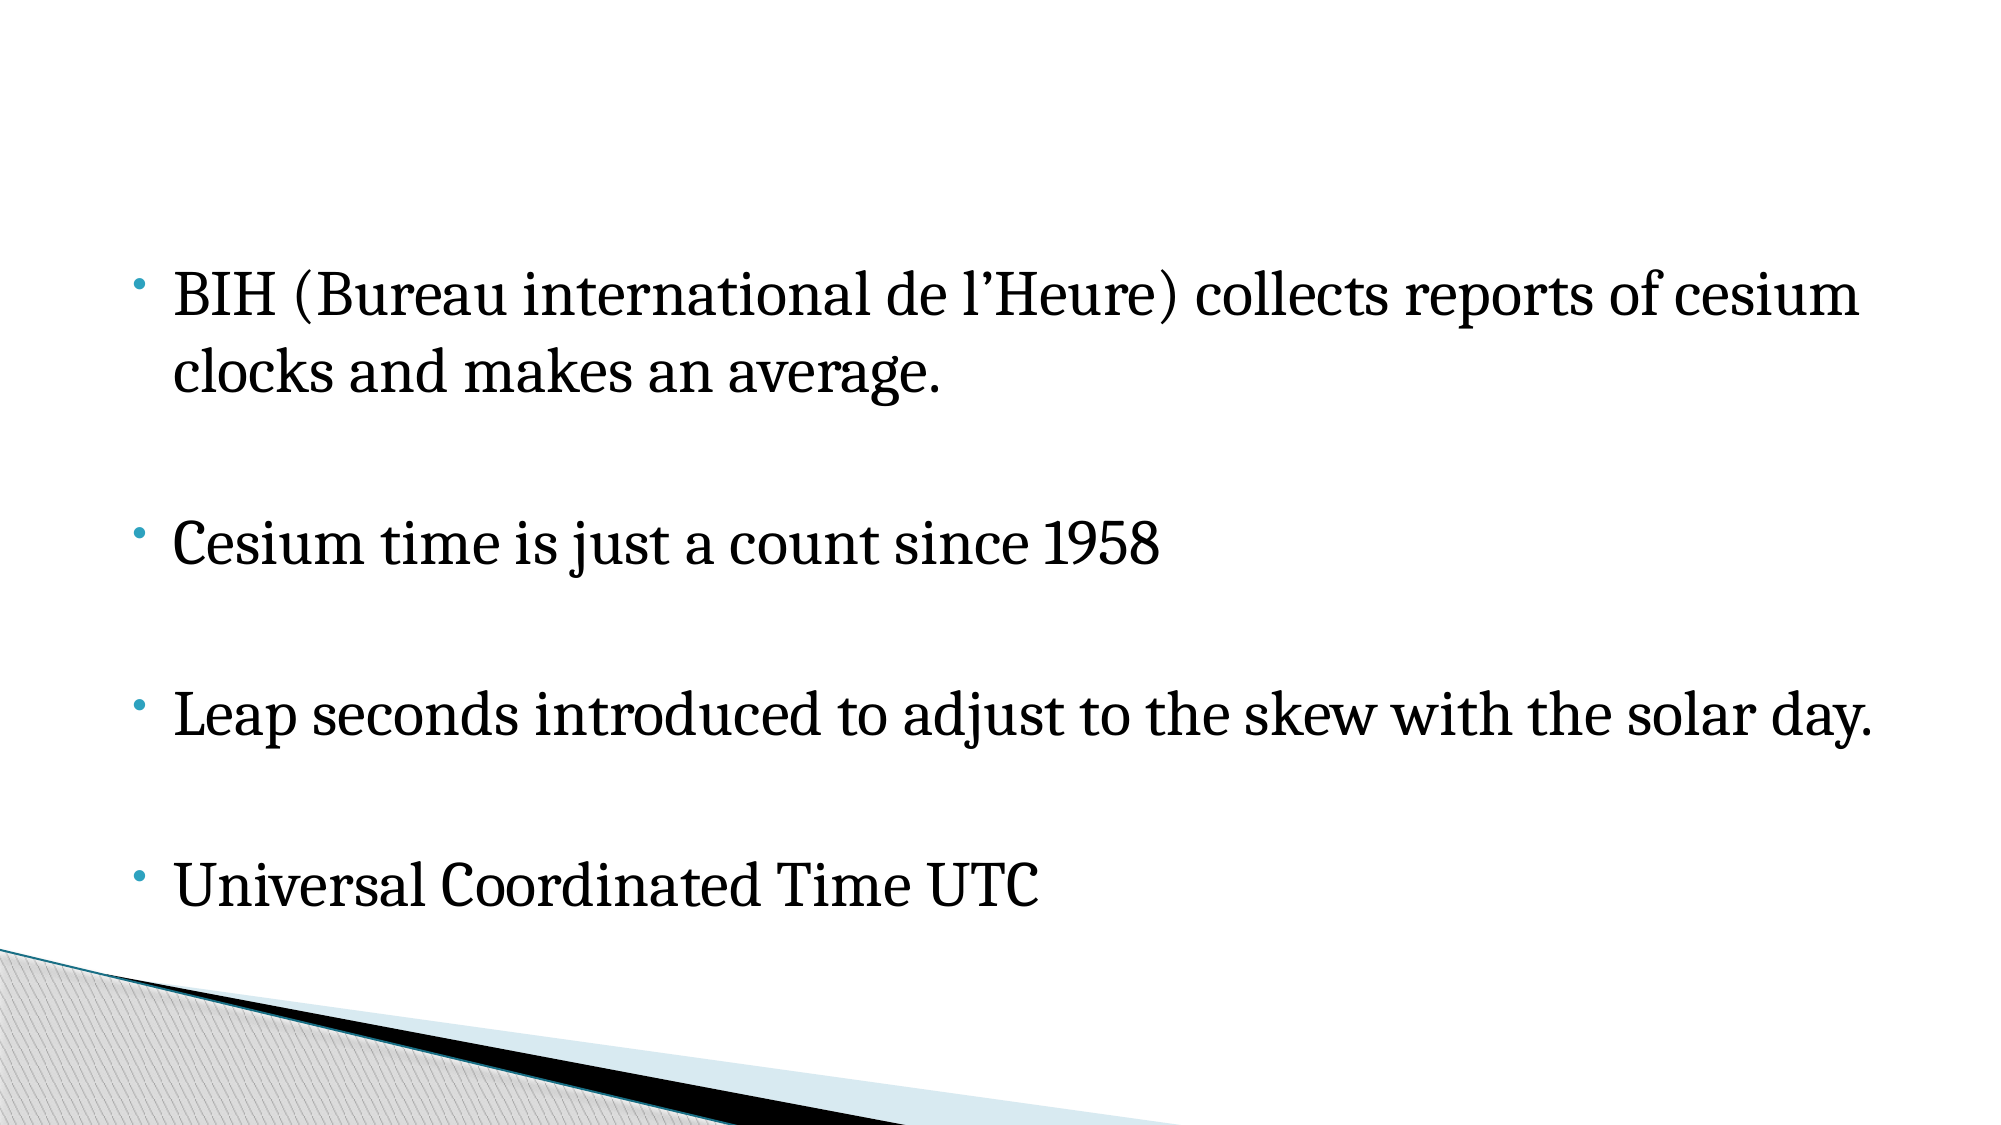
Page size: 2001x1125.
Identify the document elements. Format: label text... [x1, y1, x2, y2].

list BIH (Bureau international de l’Heure) collects reports of cesium clocks and makes an average. Cesium time is just a count since 1958 Leap seconds introduced to adjust to the skew with the solar day. Universal Coordinated Time UTC [99, 242, 1900, 986]
